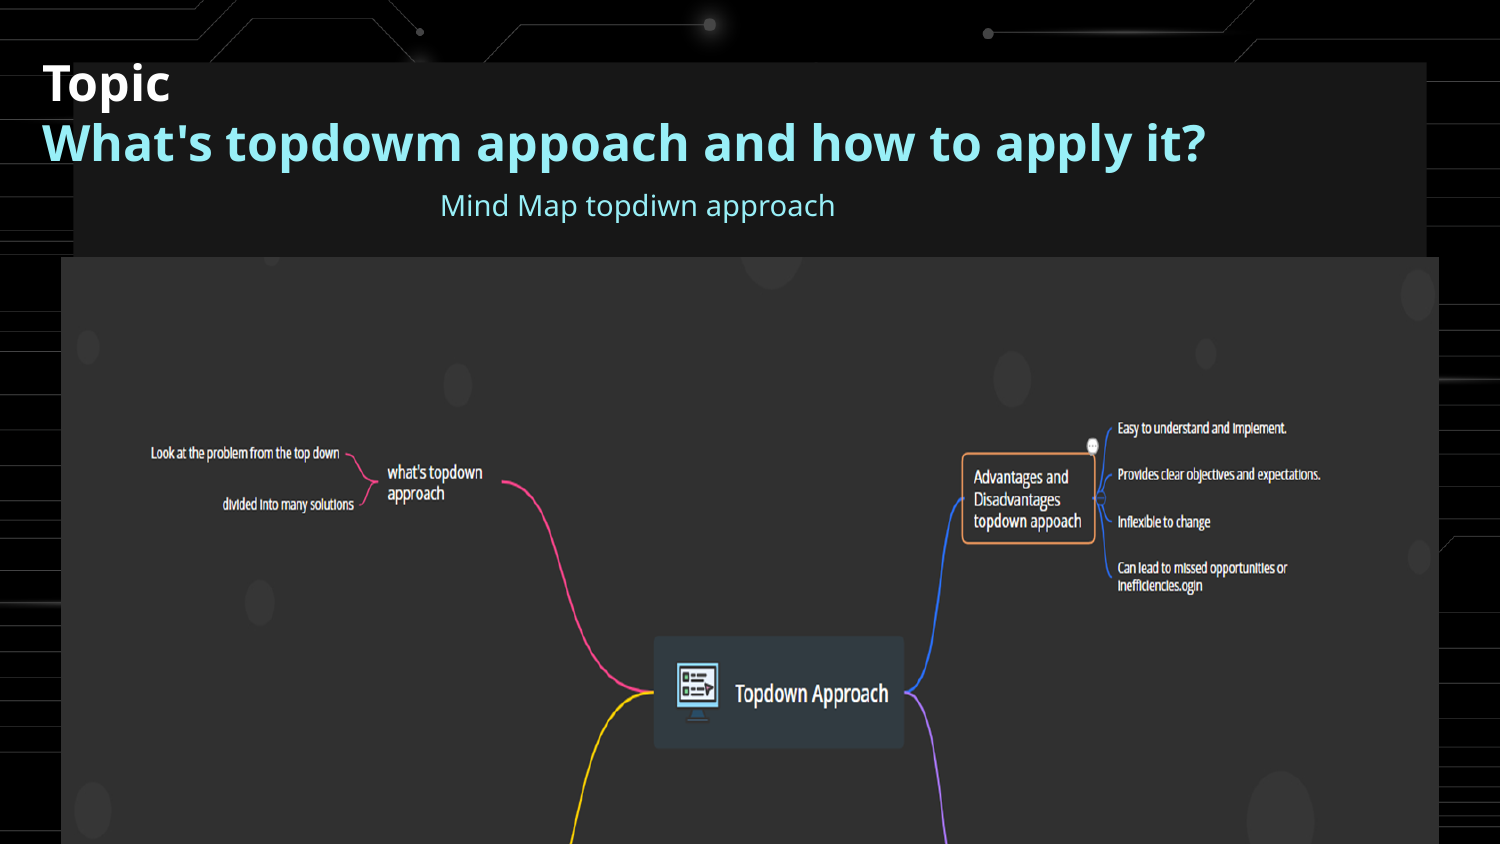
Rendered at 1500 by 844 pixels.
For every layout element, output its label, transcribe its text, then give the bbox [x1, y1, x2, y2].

title Topic What's topdowm appoach and how to apply it? [27, 36, 1292, 153]
picture [0, 0, 1500, 844]
text_box Mind Map topdiwn approach [425, 179, 1205, 230]
